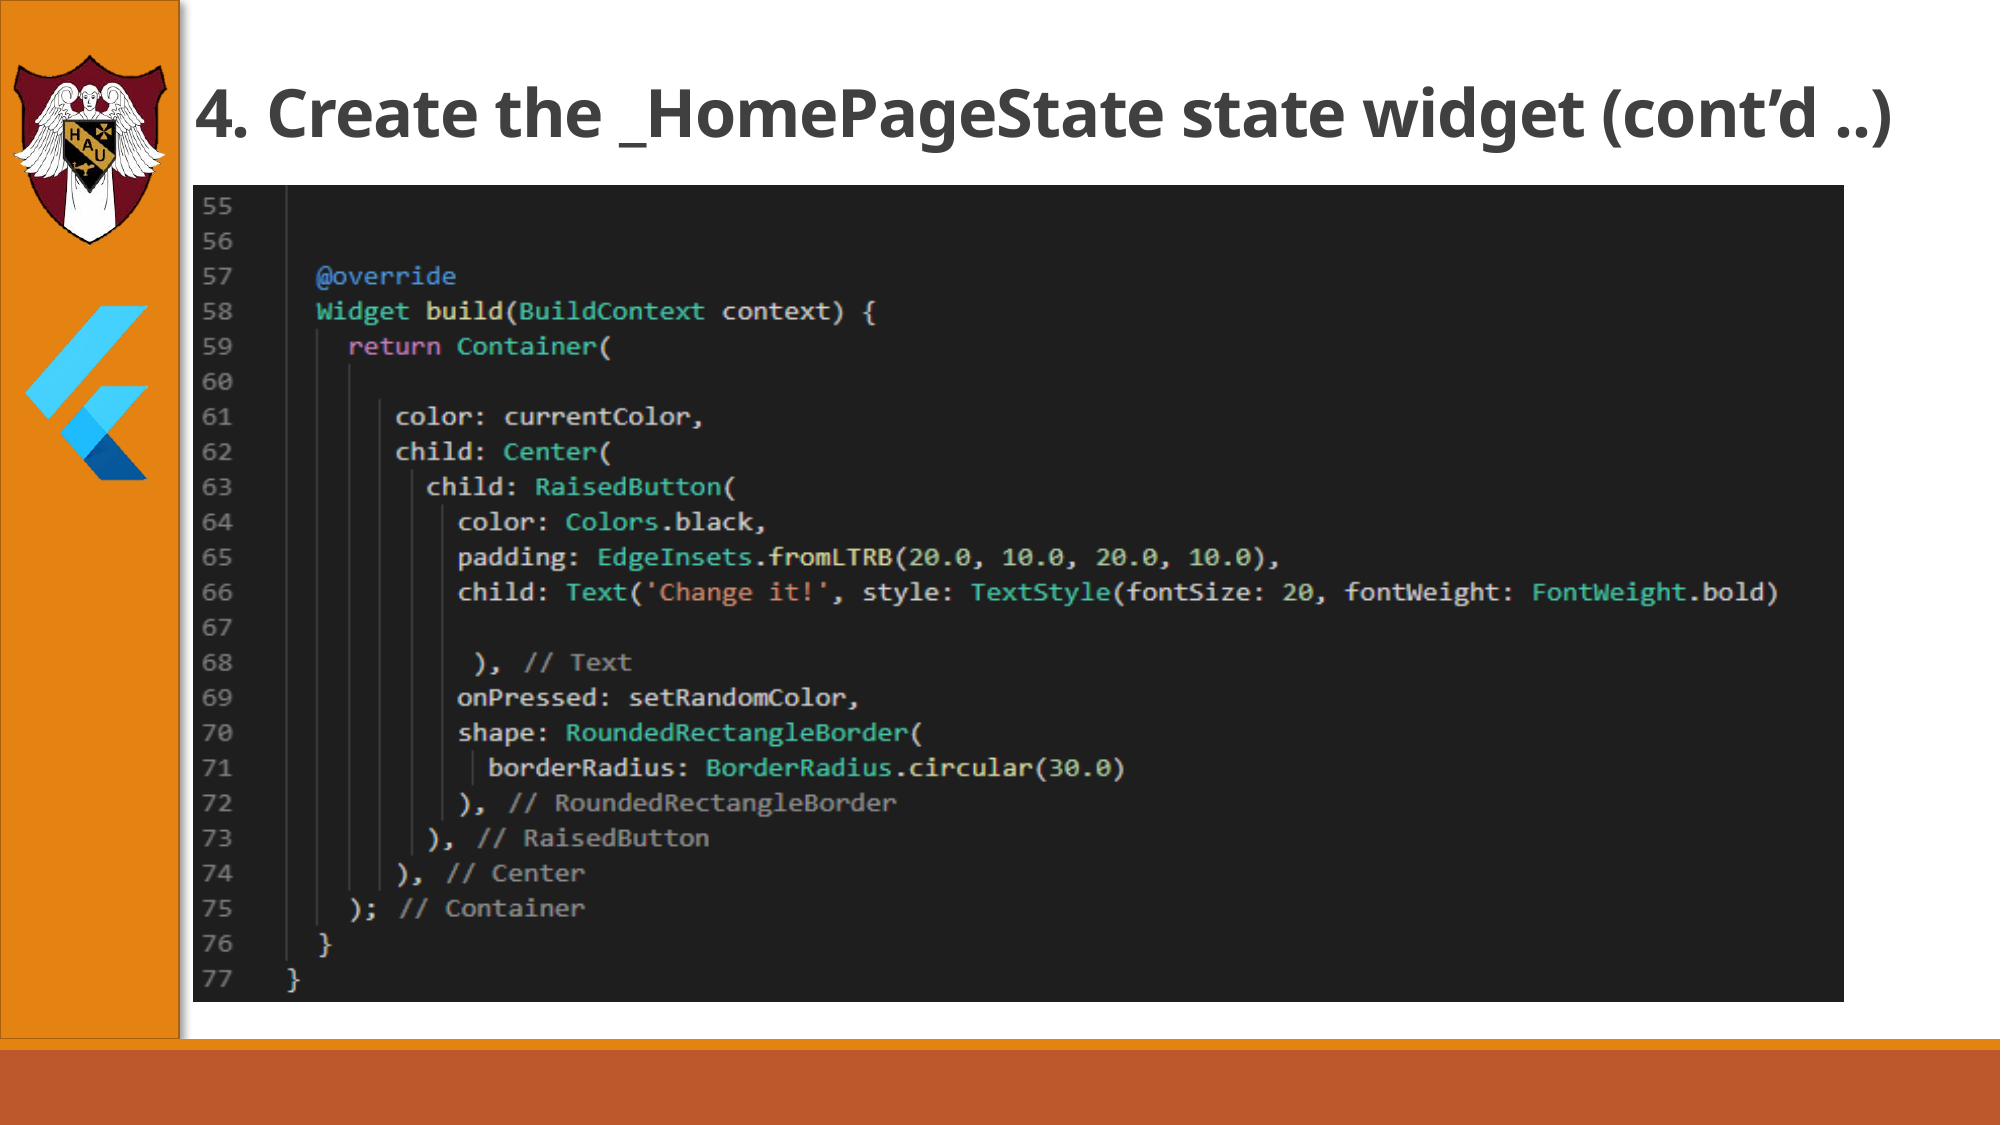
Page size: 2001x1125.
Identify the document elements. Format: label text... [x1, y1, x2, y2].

title 4. Create the _HomePageState state widget (cont’d ..) [180, 32, 2000, 159]
picture [193, 185, 1845, 1002]
picture [7, 302, 165, 483]
picture [10, 46, 169, 250]
